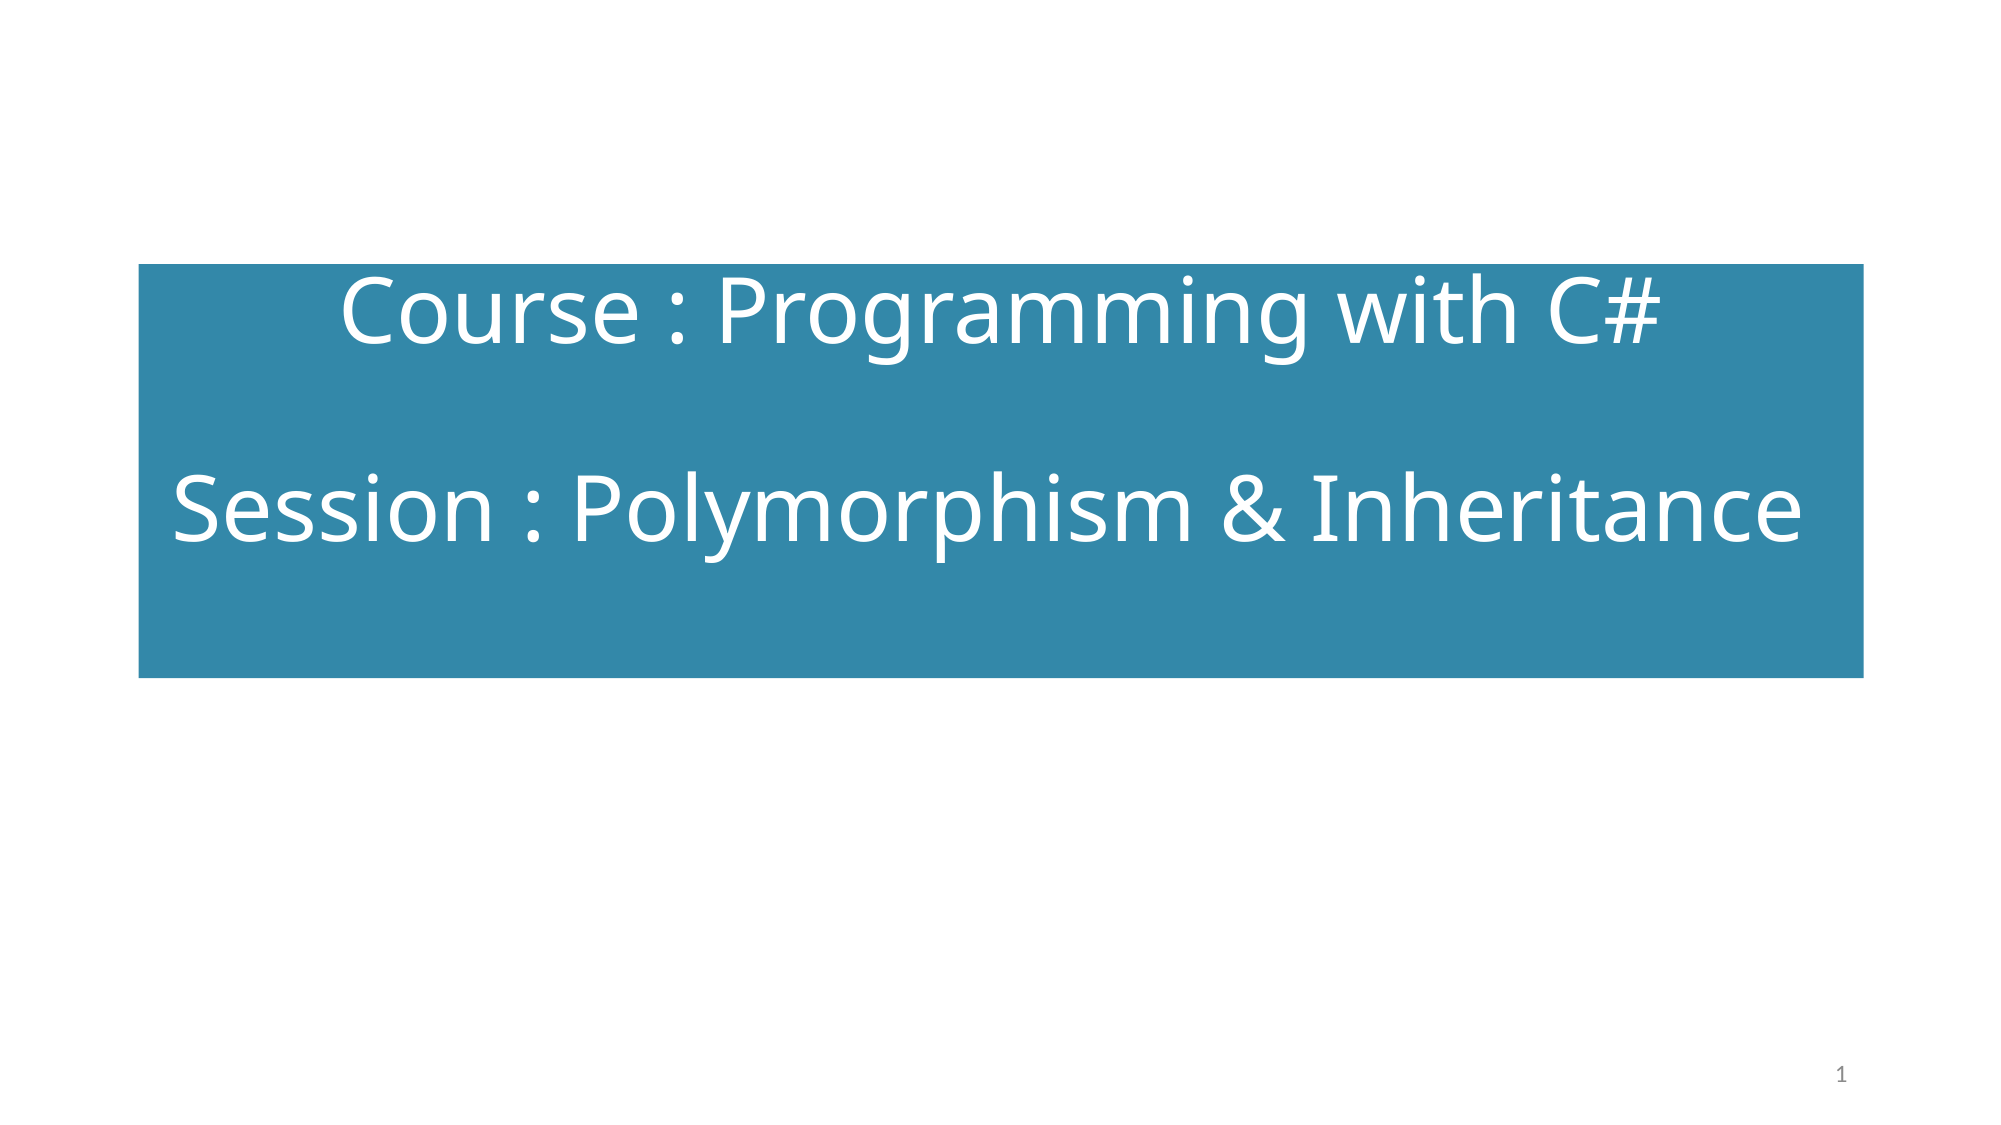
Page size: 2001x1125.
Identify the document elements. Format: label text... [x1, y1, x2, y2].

slide_number 1 [1412, 1042, 1863, 1103]
title Course : Programming with C# Session : Polymorphism & Inheritance [138, 264, 1864, 679]
